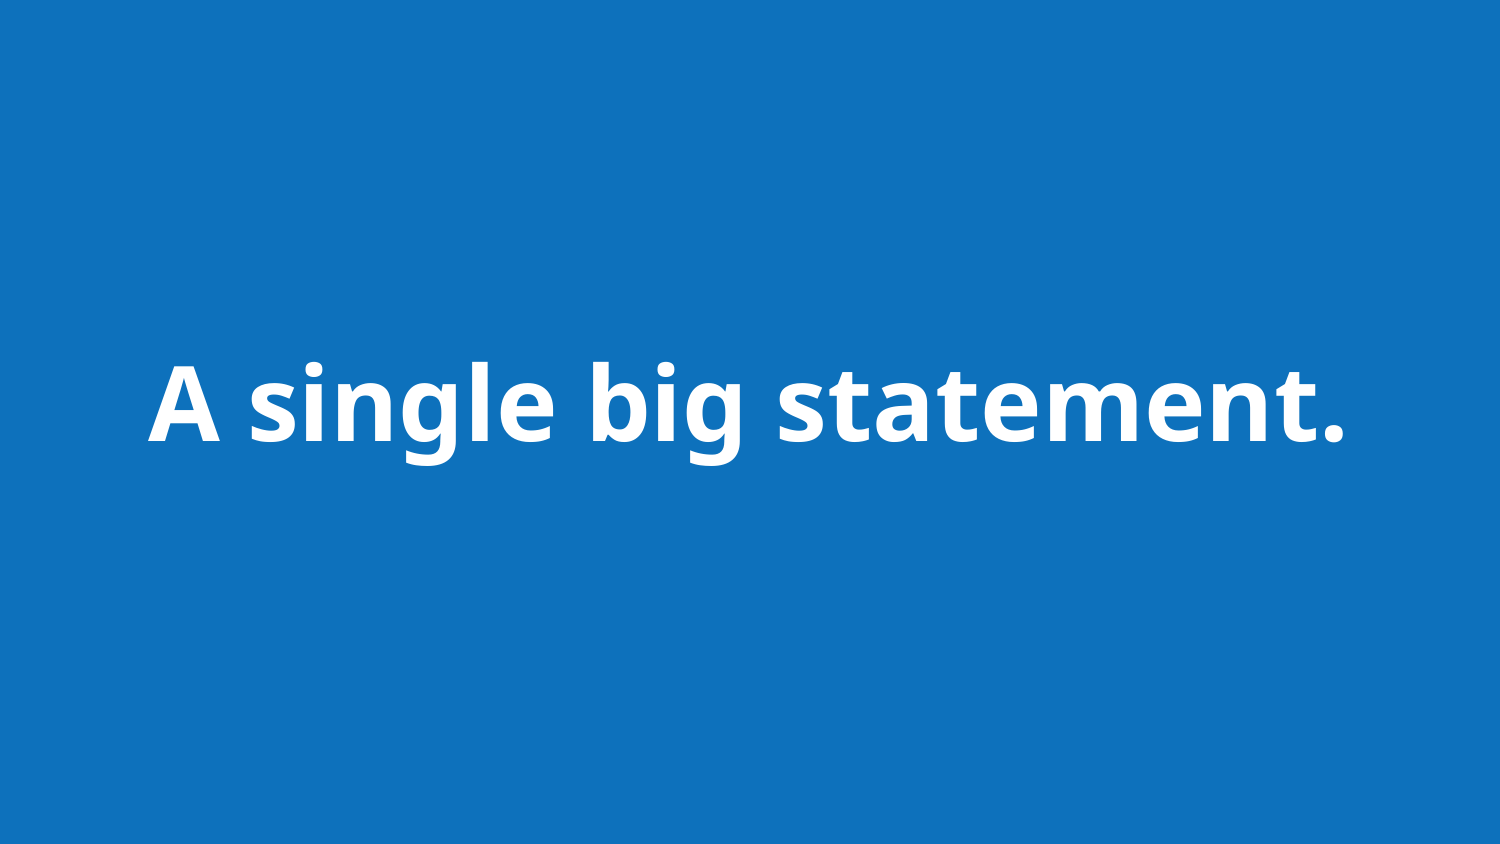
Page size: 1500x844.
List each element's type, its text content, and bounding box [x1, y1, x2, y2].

title A single big statement. [63, 200, 1435, 478]
